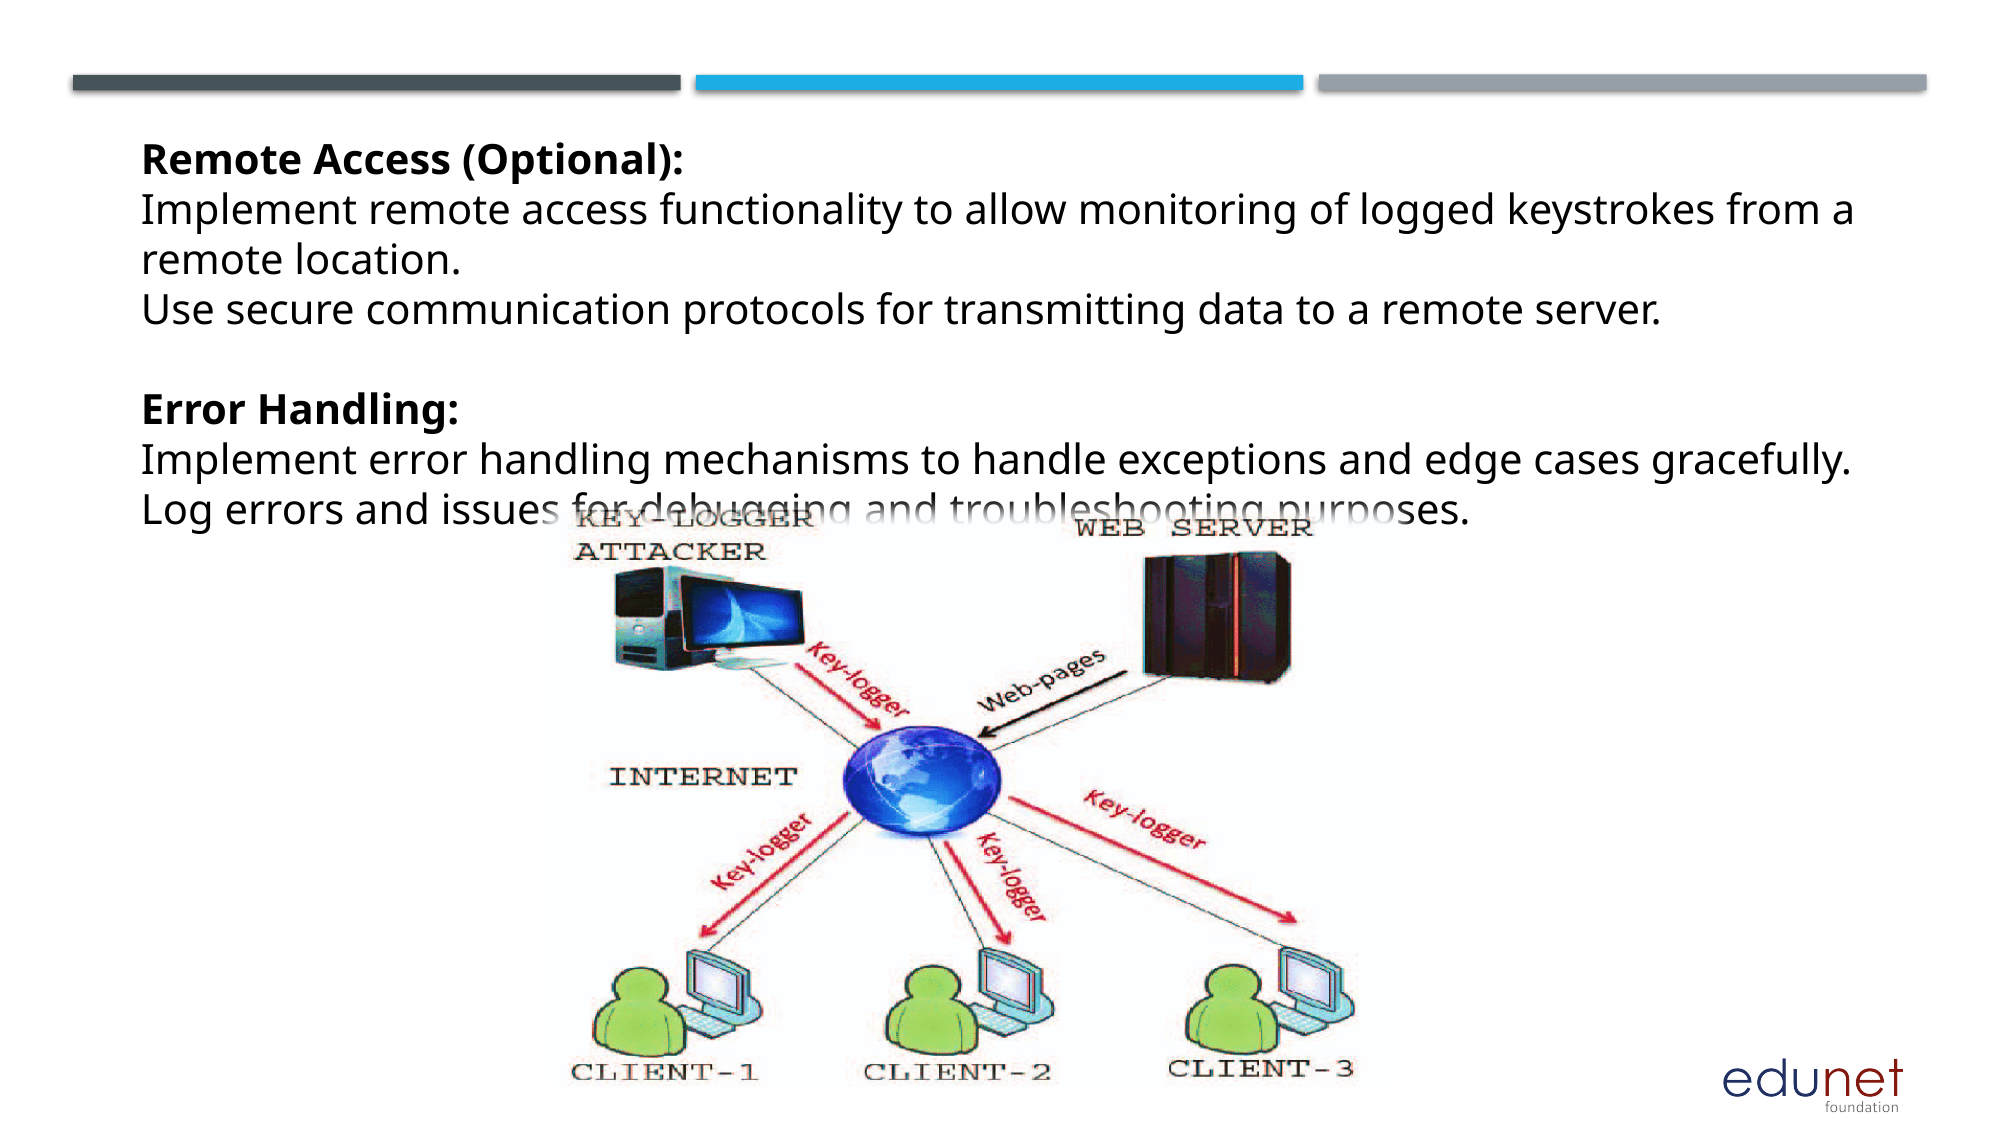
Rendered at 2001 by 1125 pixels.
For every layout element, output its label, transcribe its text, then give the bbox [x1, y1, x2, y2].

picture [524, 493, 1419, 1105]
text_box Remote Access (Optional): Implement remote access functionality to allow monitoring of logged keystrokes from a remote location. Use secure communication protocols for transmitting data to a remote server. Error Handling: Implement error handling mechanisms to handle exceptions and edge cases gracefully. Log errors and issues for debugging and troubleshooting purposes. [126, 125, 1874, 541]
picture [1719, 1056, 1905, 1116]
